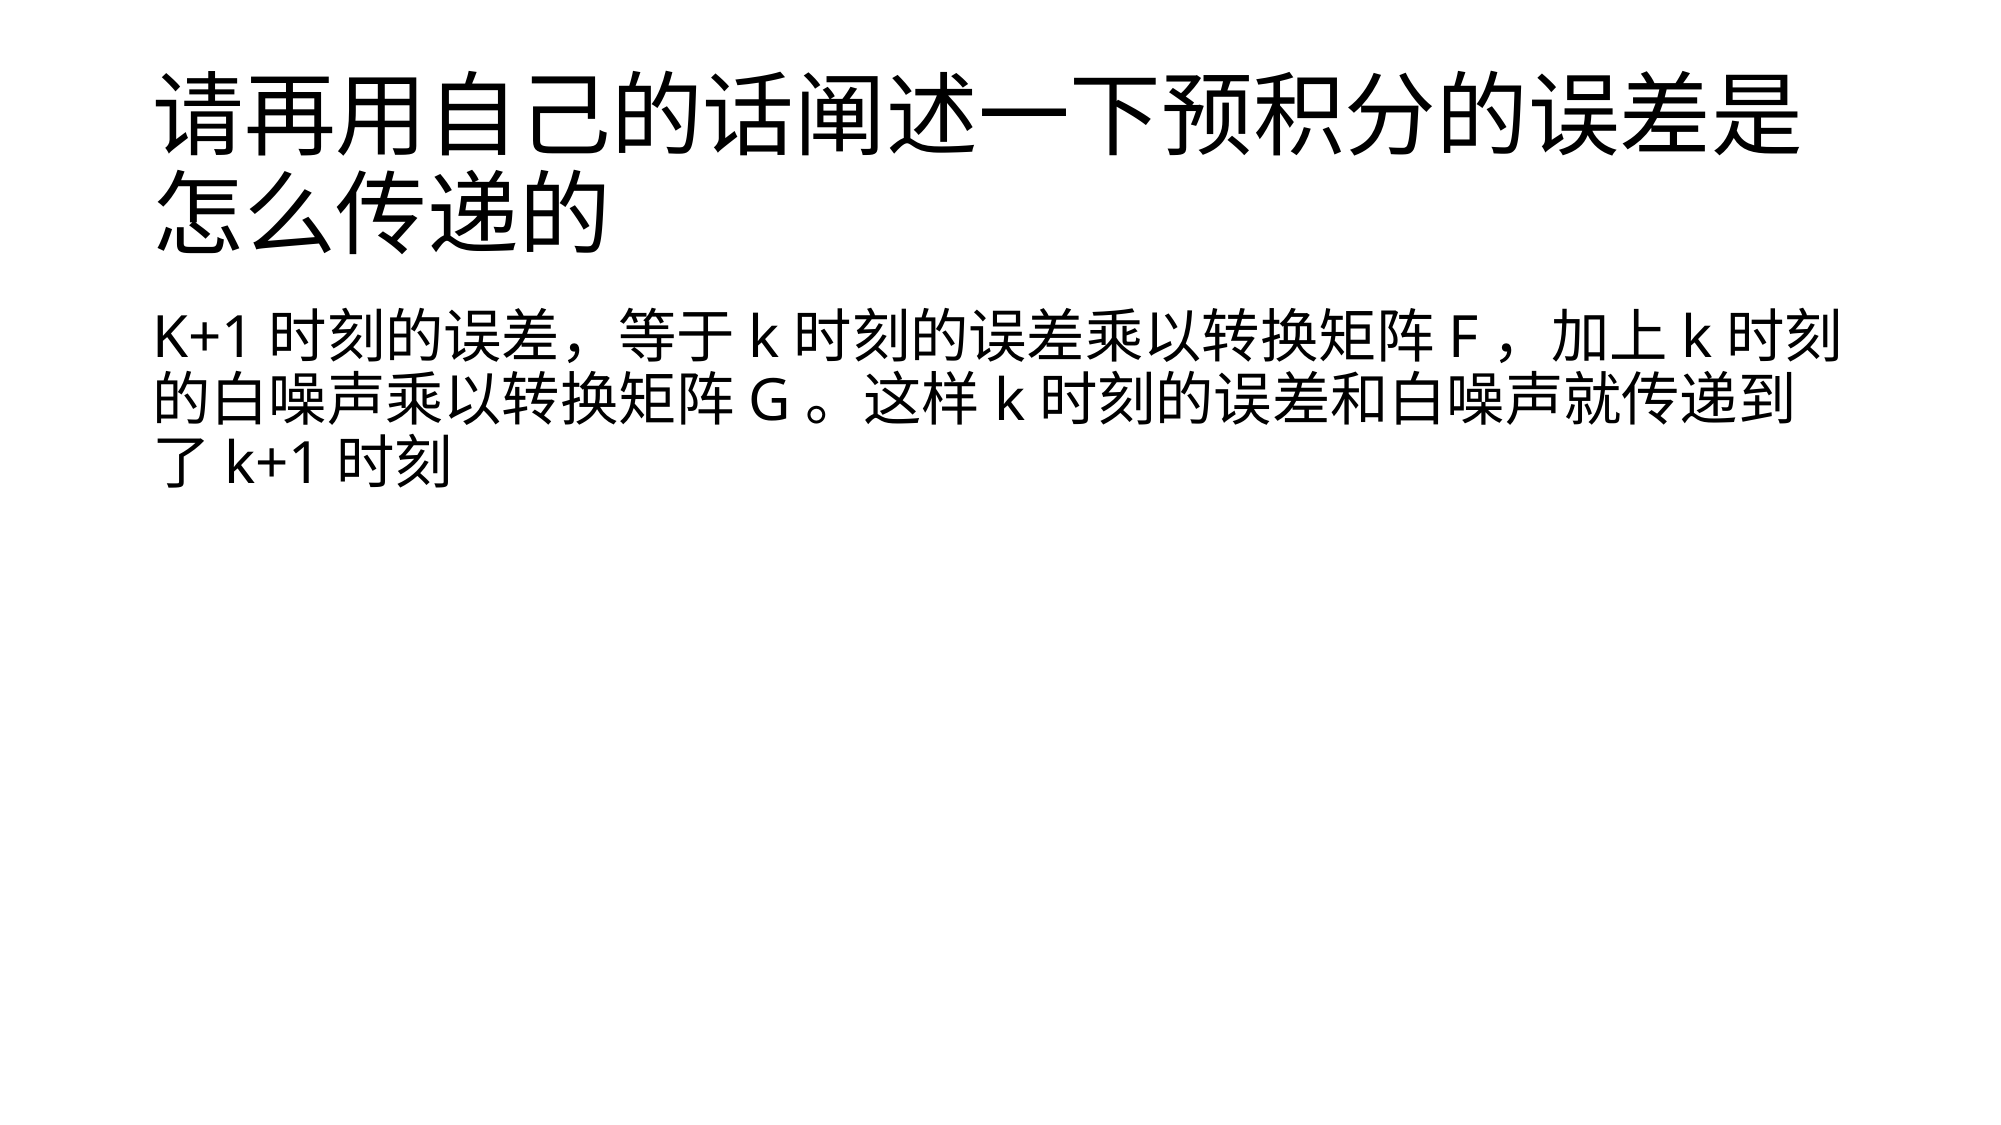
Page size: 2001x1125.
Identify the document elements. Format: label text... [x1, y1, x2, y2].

list K+1时刻的误差，等于k时刻的误差乘以转换矩阵F，加上k时刻的白噪声乘以转换矩阵G。这样k时刻的误差和白噪声就传递到了k+1时刻 [137, 299, 1863, 1014]
title 请再用自己的话阐述一下预积分的误差是怎么传递的 [137, 59, 1863, 278]
